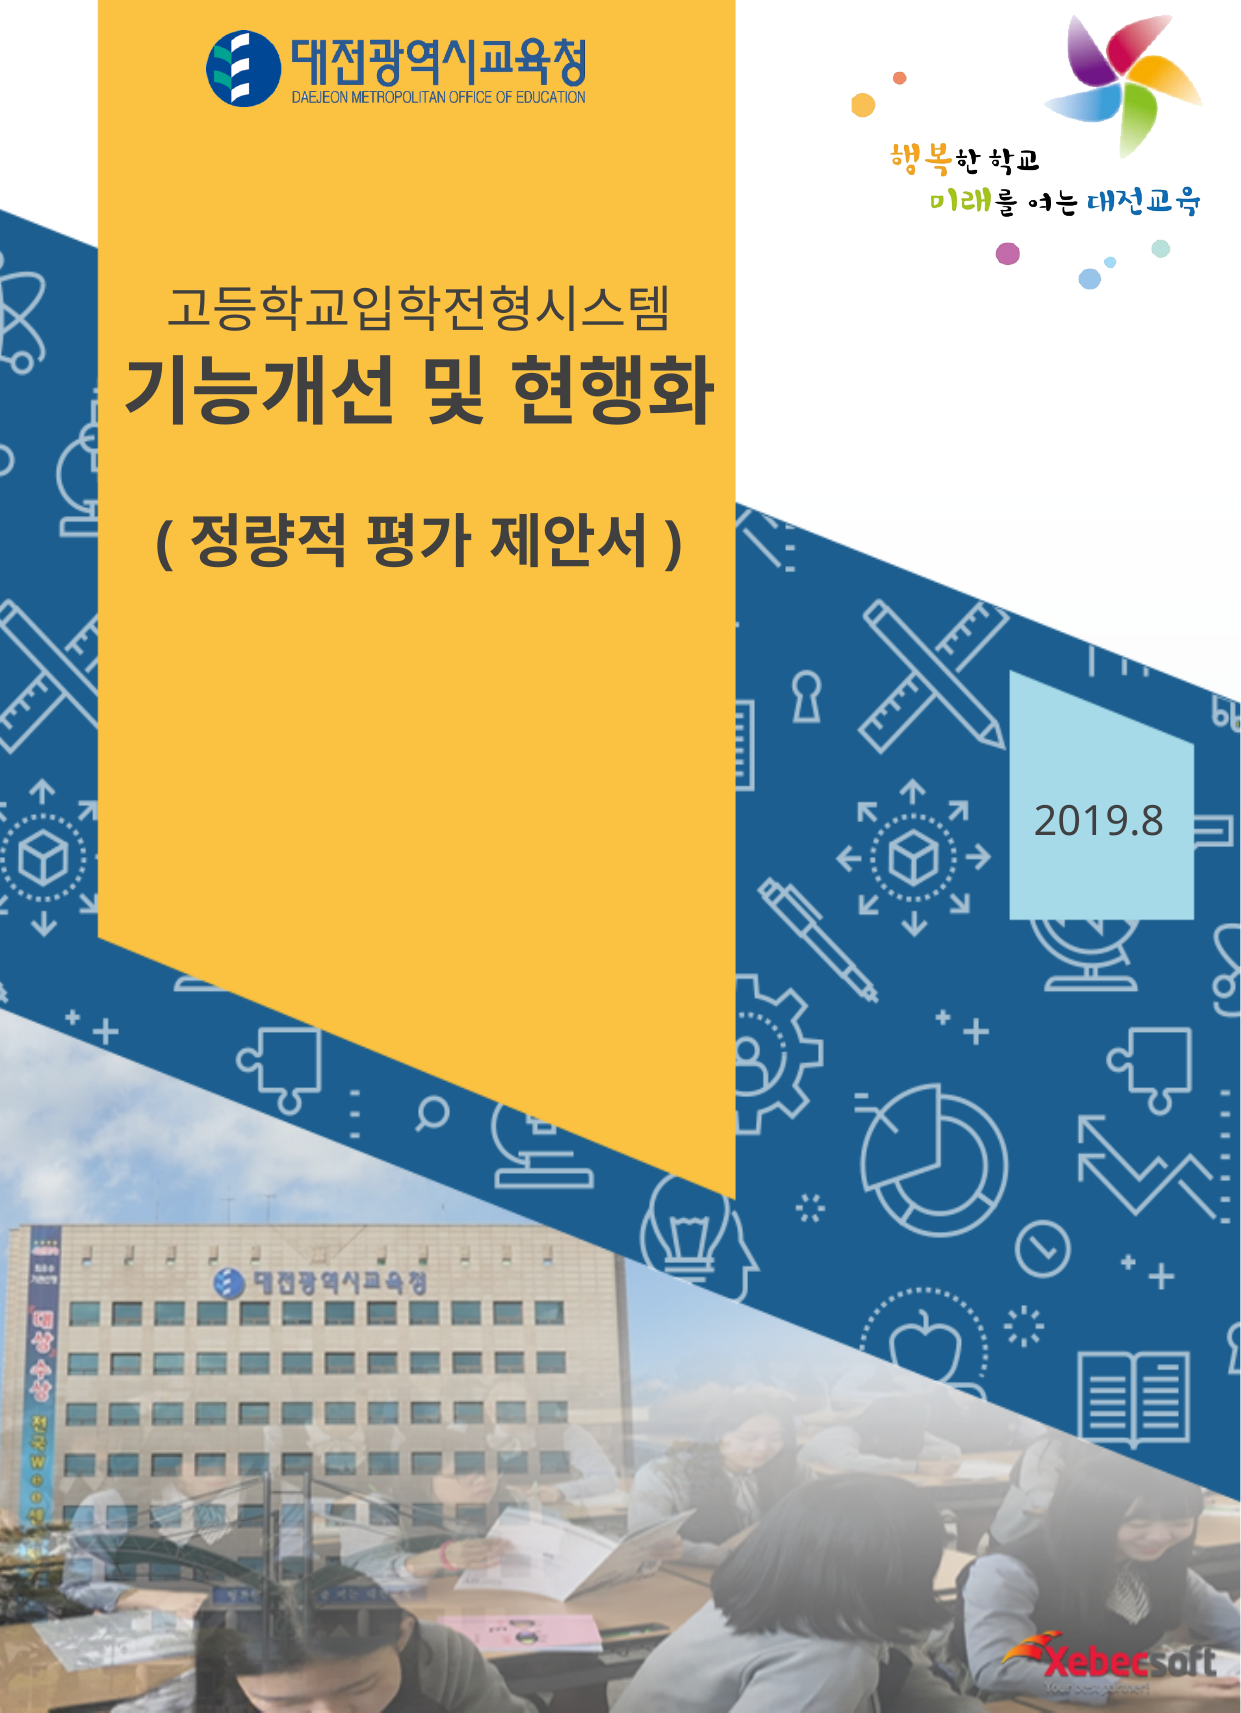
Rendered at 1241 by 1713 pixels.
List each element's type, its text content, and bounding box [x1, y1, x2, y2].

text_box 2019.8 [964, 785, 1235, 852]
text_box 기능개선 및 현행화 (정량적 평가 제안서) [100, 335, 739, 583]
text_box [206, 30, 585, 107]
text_box 고등학교입학전형시스템 [100, 269, 739, 335]
picture [0, 0, 1241, 1713]
